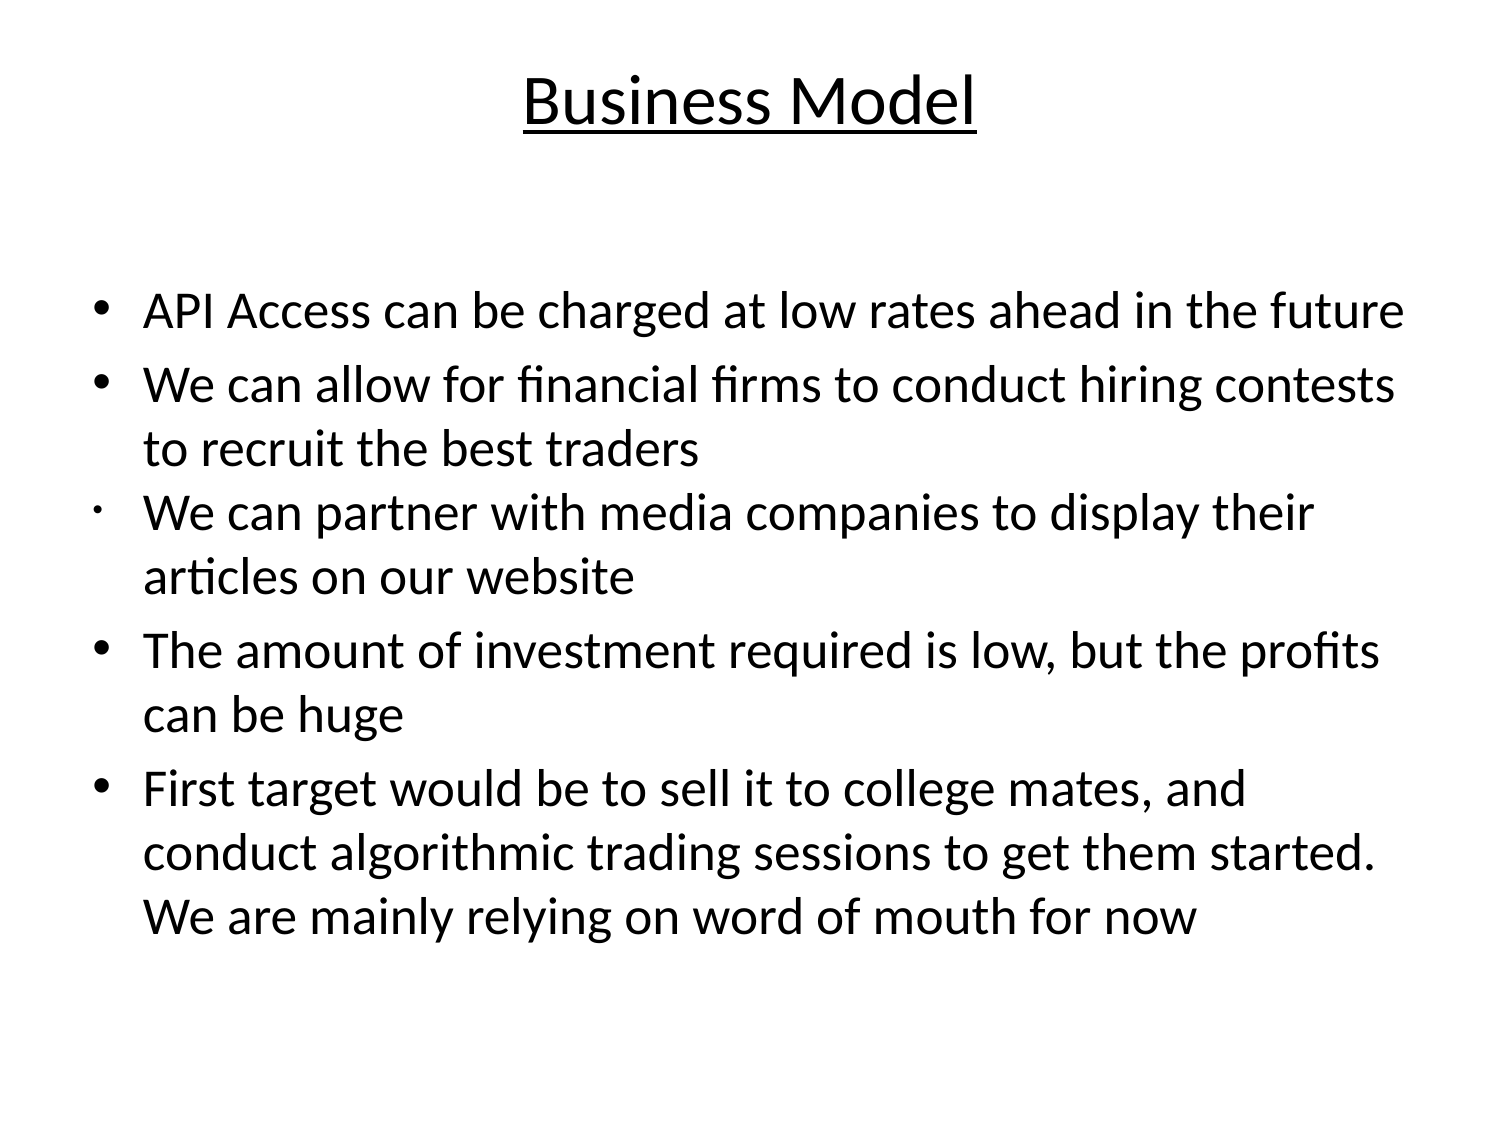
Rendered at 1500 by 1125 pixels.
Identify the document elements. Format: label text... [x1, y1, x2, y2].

list API Access can be charged at low rates ahead in the future We can allow for financial firms to conduct hiring contests to recruit the best traders We can partner with media companies to display their articles on our website The amount of investment required is low, but the profits can be huge First target would be to sell it to college mates, and conduct algorithmic trading sessions to get them started. We are mainly relying on word of mouth for now [75, 193, 1425, 1005]
title Business Model [75, 45, 1425, 193]
